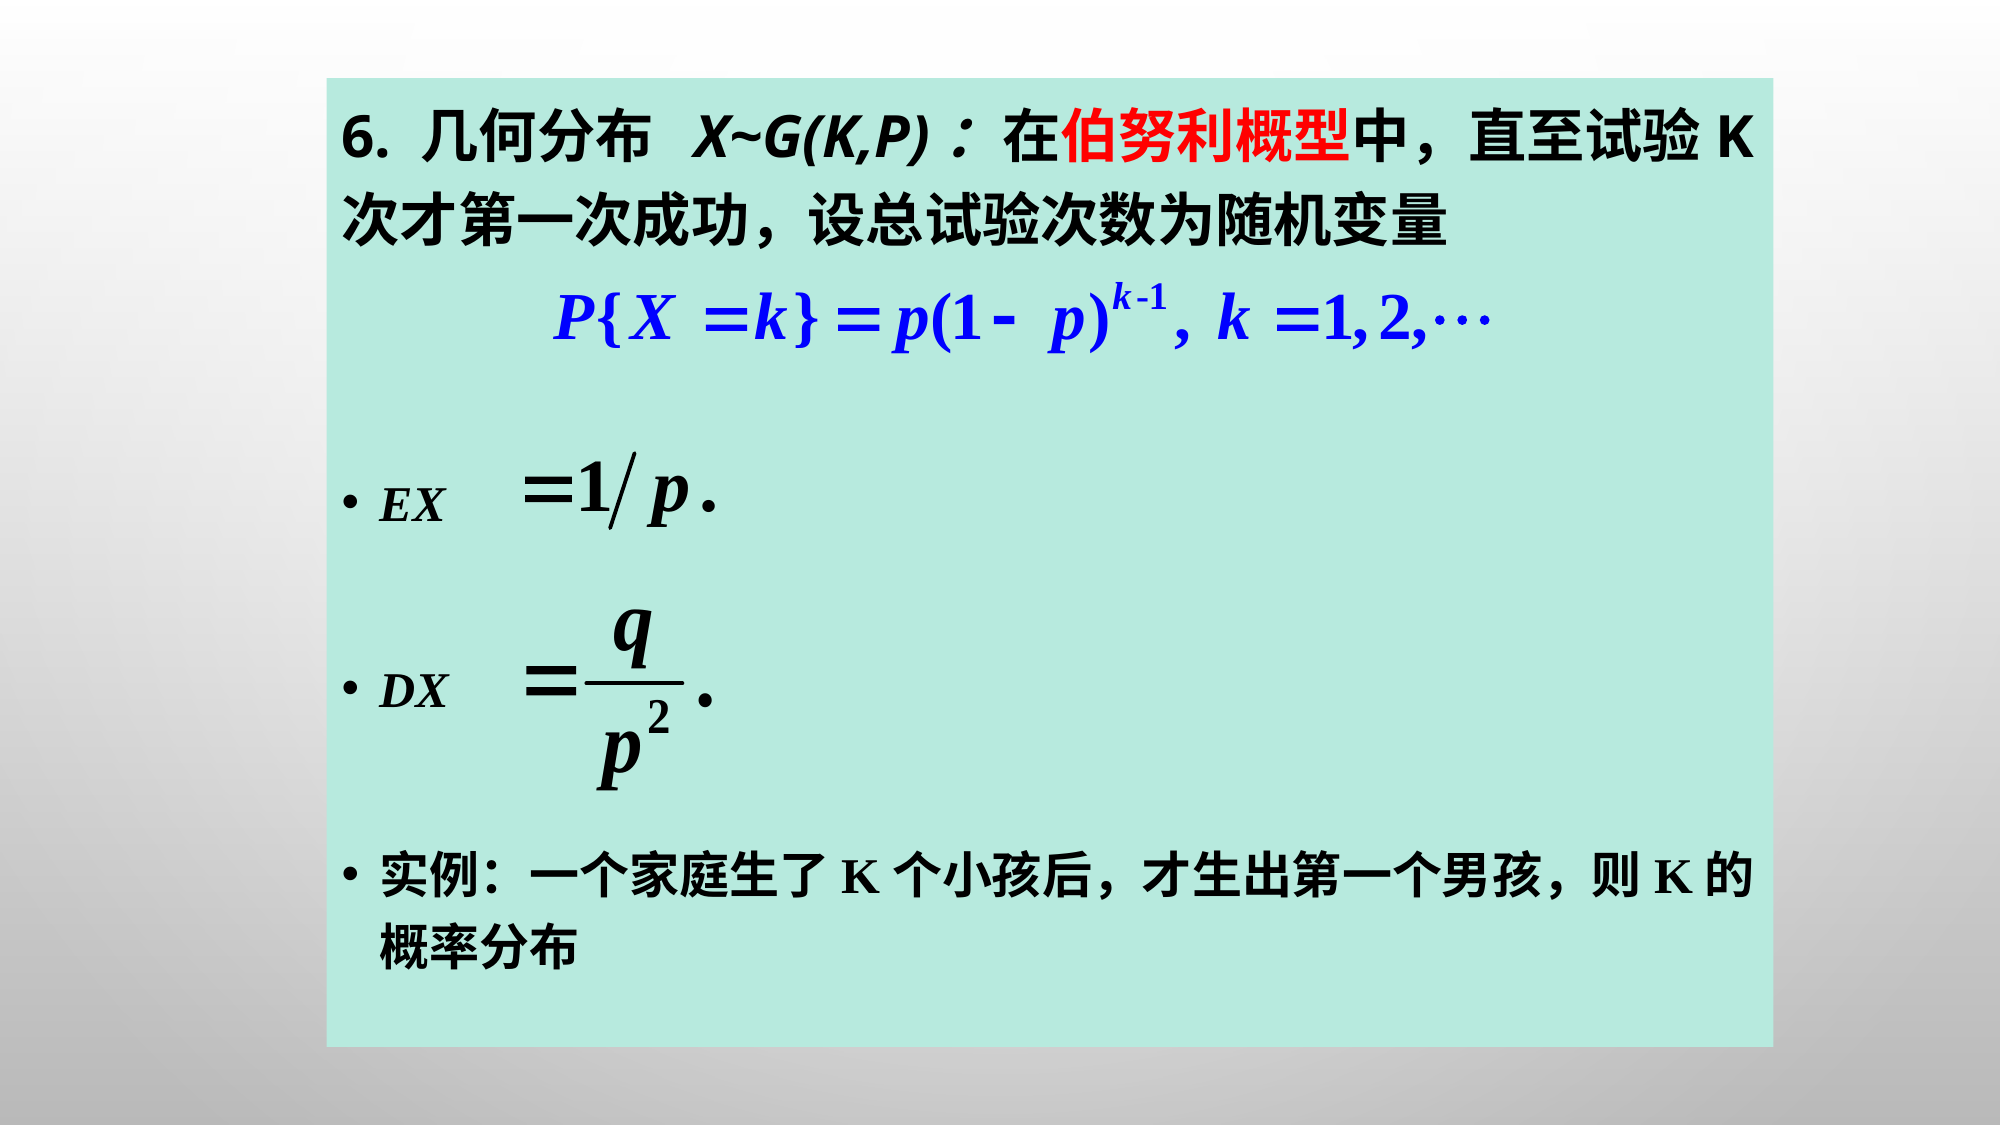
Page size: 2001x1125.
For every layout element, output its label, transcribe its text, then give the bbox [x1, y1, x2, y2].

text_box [506, 436, 730, 544]
picture [0, 0, 2000, 1125]
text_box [506, 562, 720, 802]
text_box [540, 266, 1533, 368]
list 6. 几何分布 X~g(k,p)：在伯努利概型中，直至试验k次才第一次成功，设总试验次数为随机变量 EX DX 实例：一个家庭生了k个小孩后，才生出第一个男孩，则k的概率分布 [326, 78, 1774, 1047]
